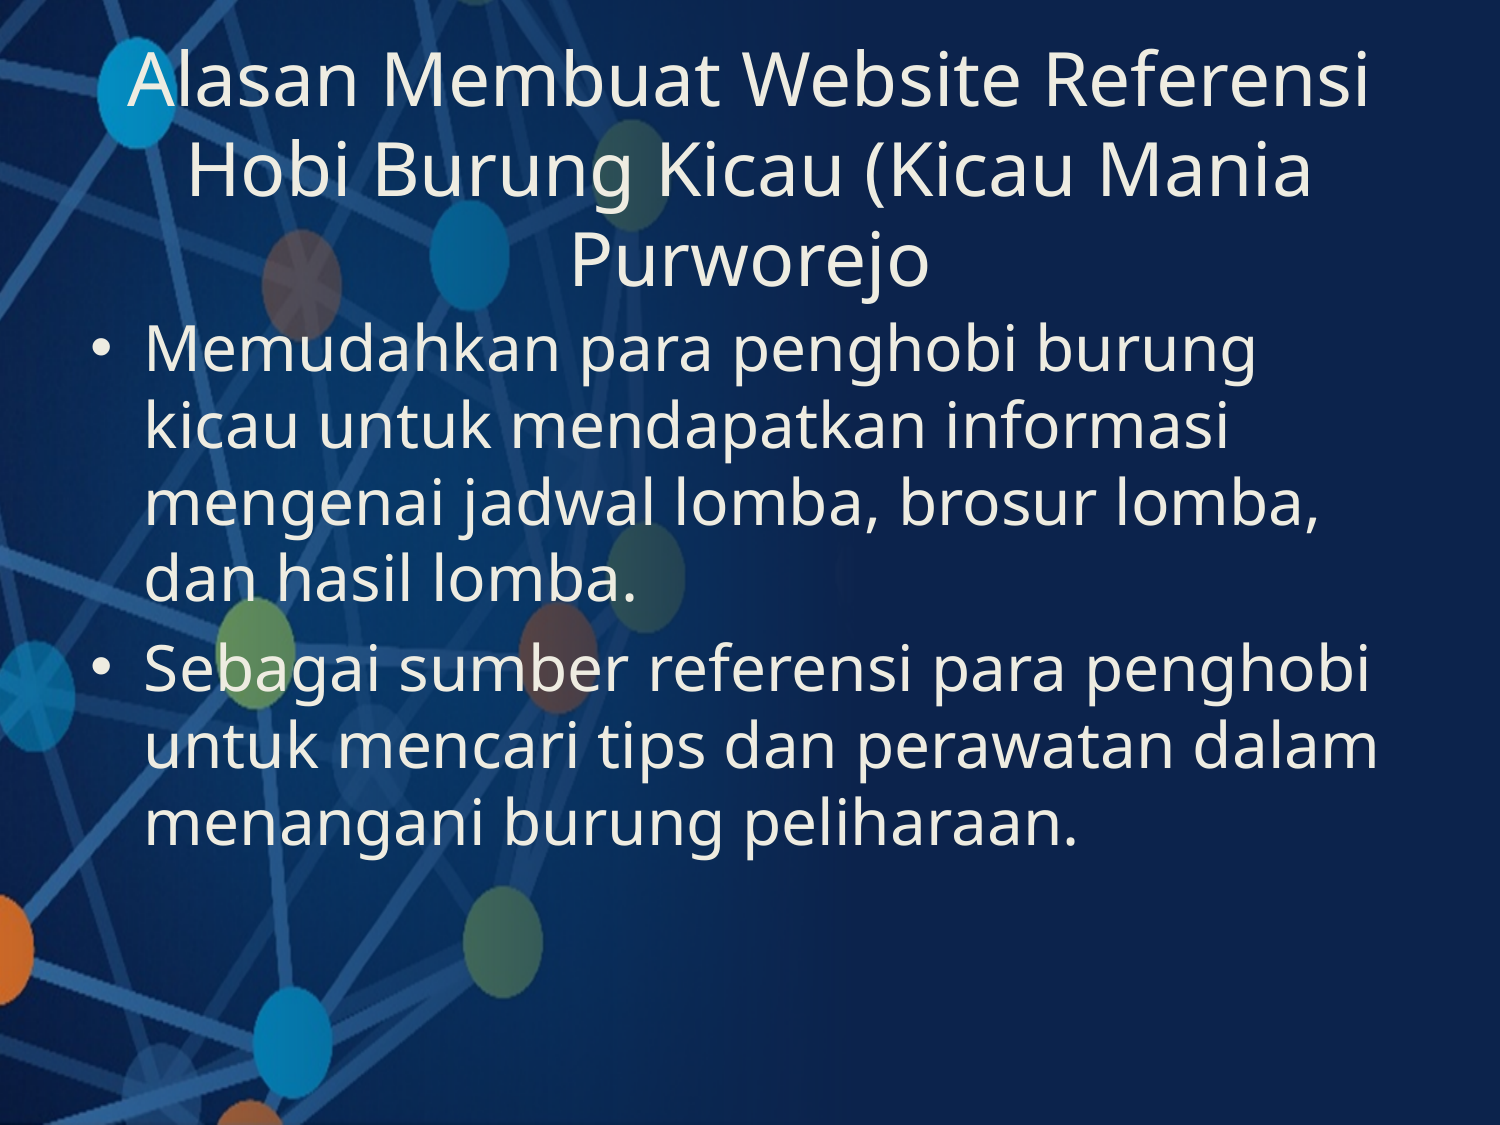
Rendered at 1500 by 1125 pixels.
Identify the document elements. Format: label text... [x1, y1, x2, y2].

title Alasan Membuat Website Referensi Hobi Burung Kicau (Kicau Mania Purworejo [75, 45, 1425, 288]
list Memudahkan para penghobi burung kicau untuk mendapatkan informasi mengenai jadwal lomba, brosur lomba, dan hasil lomba. Sebagai sumber referensi para penghobi untuk mencari tips dan perawatan dalam menangani burung peliharaan. [75, 299, 1425, 1005]
picture [0, 0, 1500, 1125]
